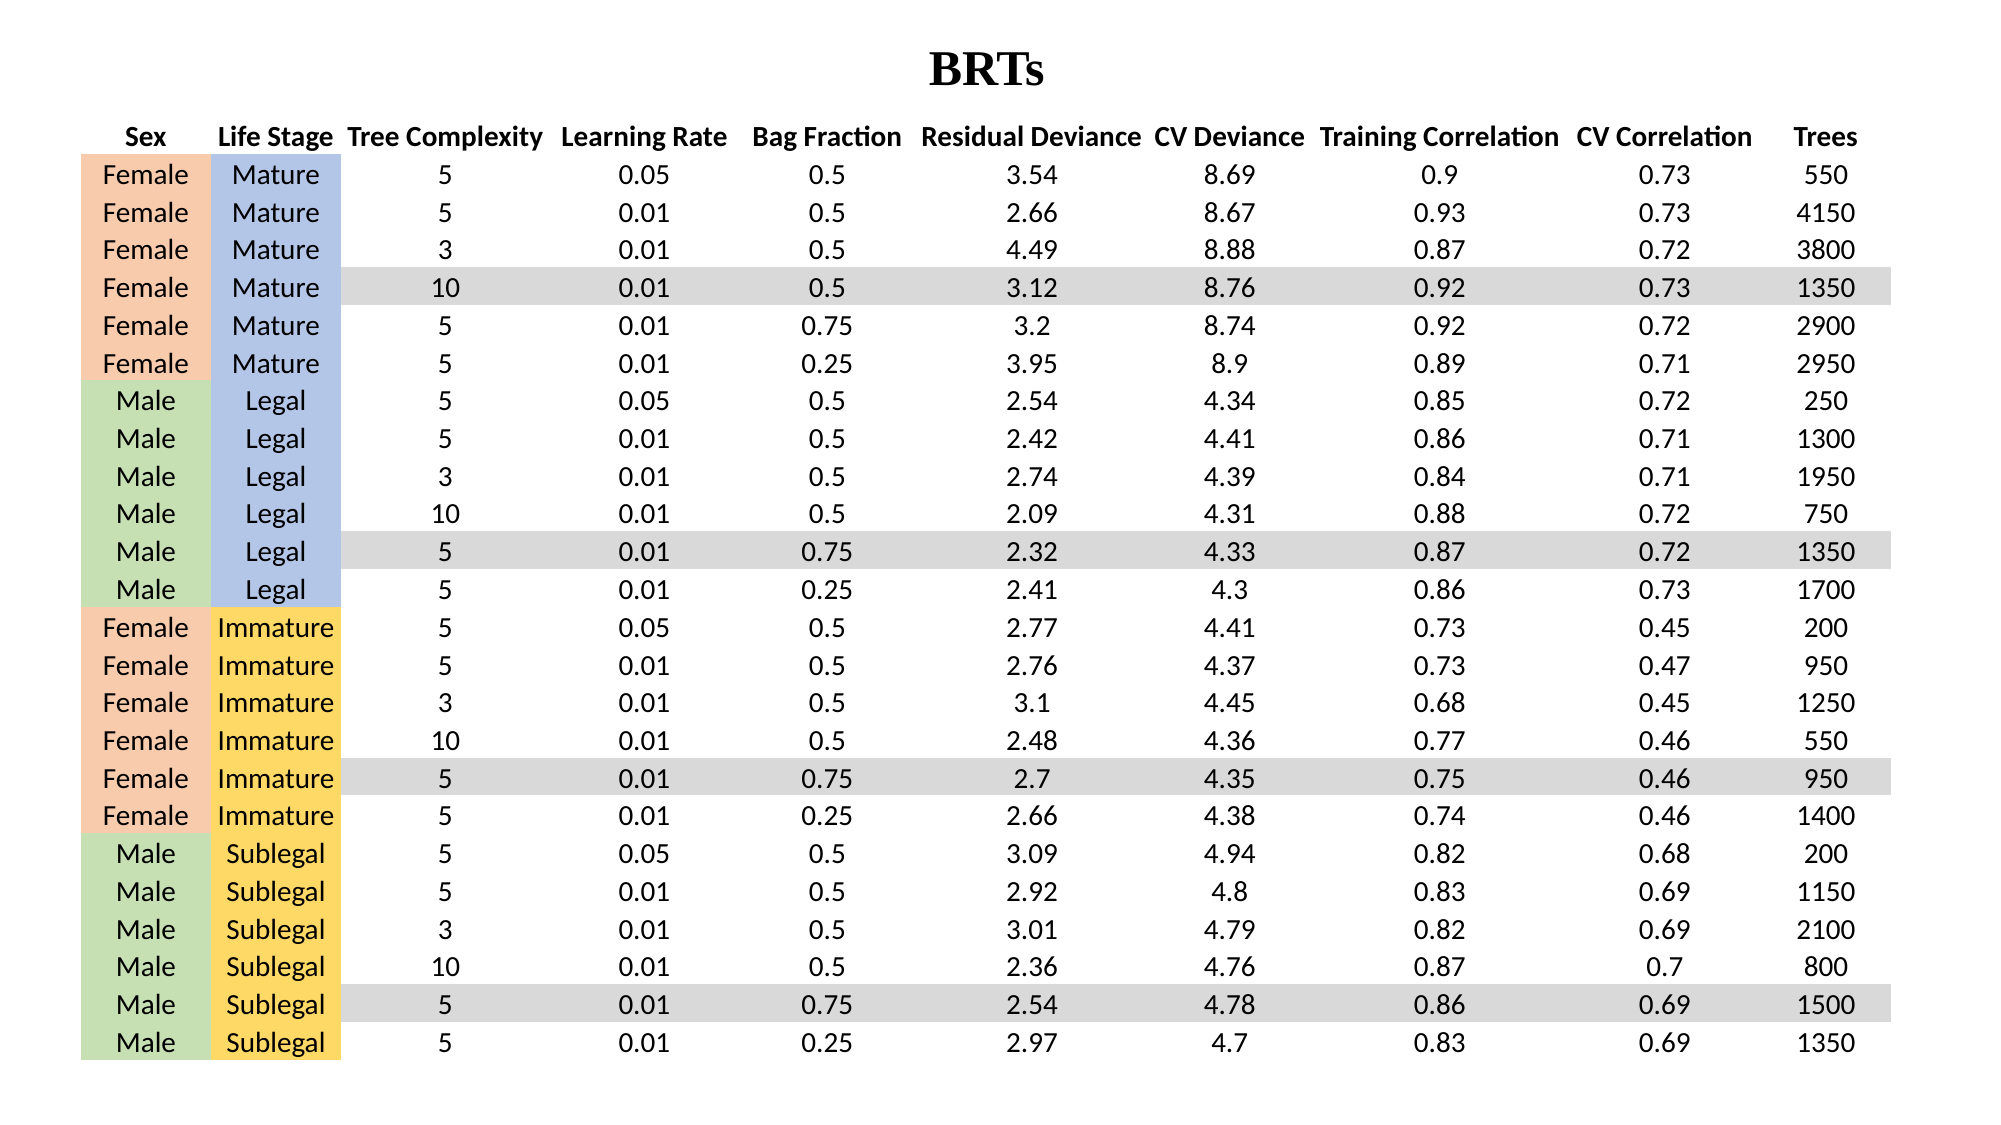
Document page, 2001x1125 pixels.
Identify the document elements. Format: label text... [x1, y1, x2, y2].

table_cell 200 [1761, 833, 1891, 871]
table_cell 0.5 [739, 909, 915, 946]
table_cell 950 [1761, 644, 1891, 682]
table_cell 0.69 [1568, 984, 1761, 1022]
table_cell 0.5 [739, 154, 915, 192]
table_cell Male [81, 494, 211, 531]
table_cell 8.76 [1148, 267, 1311, 305]
table_cell 5 [341, 192, 550, 229]
table_cell 5 [341, 531, 550, 569]
table_cell 3.12 [915, 267, 1148, 305]
table_cell 4.49 [915, 229, 1148, 267]
table_cell 0.72 [1568, 380, 1761, 418]
table_cell Mature [211, 343, 341, 380]
table_cell 5 [341, 154, 550, 192]
table_cell 0.85 [1311, 380, 1568, 418]
table_cell 0.69 [1568, 871, 1761, 909]
table_header Learning Rate [550, 116, 739, 154]
table_cell 0.01 [550, 795, 739, 833]
table_cell 0.5 [739, 267, 915, 305]
table_cell 0.5 [739, 682, 915, 720]
table_cell 0.82 [1311, 909, 1568, 946]
table_cell 3.2 [915, 305, 1148, 343]
table_cell 0.01 [550, 720, 739, 758]
table_cell 4.78 [1148, 984, 1311, 1022]
table_cell 4.3 [1148, 569, 1311, 607]
table_cell 0.5 [739, 871, 915, 909]
table_cell 0.73 [1568, 267, 1761, 305]
table_cell 1150 [1761, 871, 1891, 909]
table_cell 0.01 [550, 267, 739, 305]
table_cell Female [81, 343, 211, 380]
table_cell 8.67 [1148, 192, 1311, 229]
table_cell 0.01 [550, 909, 739, 946]
table_cell 0.71 [1568, 418, 1761, 456]
table_cell Legal [211, 531, 341, 569]
table_cell Male [81, 380, 211, 418]
table_cell 0.9 [1311, 154, 1568, 192]
table_cell Male [81, 1022, 211, 1060]
table_cell Female [81, 607, 211, 644]
table_cell Male [81, 909, 211, 946]
table_cell 2.74 [915, 456, 1148, 494]
table_cell 0.5 [739, 720, 915, 758]
table_cell 2.36 [915, 946, 1148, 984]
table_cell 2.09 [915, 494, 1148, 531]
table_cell Sublegal [211, 833, 341, 871]
table_cell 1400 [1761, 795, 1891, 833]
table_cell 5 [341, 758, 550, 795]
table_cell 5 [341, 984, 550, 1022]
table_cell 5 [341, 380, 550, 418]
table_cell 0.71 [1568, 343, 1761, 380]
table_cell 0.71 [1568, 456, 1761, 494]
table_cell 0.25 [739, 343, 915, 380]
table_cell 2.92 [915, 871, 1148, 909]
table_cell Female [81, 758, 211, 795]
table_cell 0.01 [550, 305, 739, 343]
table_cell 0.5 [739, 946, 915, 984]
table_cell Female [81, 682, 211, 720]
table_cell 0.82 [1311, 833, 1568, 871]
table_cell 1950 [1761, 456, 1891, 494]
table_cell Legal [211, 418, 341, 456]
table_cell 0.69 [1568, 909, 1761, 946]
table_cell 2.66 [915, 795, 1148, 833]
table_header Trees [1761, 116, 1891, 154]
table_cell 2100 [1761, 909, 1891, 946]
table_cell 4.33 [1148, 531, 1311, 569]
table_cell 8.9 [1148, 343, 1311, 380]
table_cell 0.01 [550, 418, 739, 456]
table_cell Female [81, 720, 211, 758]
table_cell 1500 [1761, 984, 1891, 1022]
table_cell Sublegal [211, 909, 341, 946]
table_cell 0.7 [1568, 946, 1761, 984]
table_cell 0.86 [1311, 984, 1568, 1022]
table_header Bag Fraction [739, 116, 915, 154]
table_cell 5 [341, 871, 550, 909]
table_cell 0.73 [1568, 192, 1761, 229]
table_cell 0.01 [550, 229, 739, 267]
table_cell 0.01 [550, 682, 739, 720]
table_cell 0.01 [550, 946, 739, 984]
table_cell 0.69 [1568, 1022, 1761, 1060]
table_cell 4.45 [1148, 682, 1311, 720]
table_cell 0.75 [739, 984, 915, 1022]
table_cell 0.75 [739, 305, 915, 343]
table_cell 0.92 [1311, 305, 1568, 343]
table_cell 2.76 [915, 644, 1148, 682]
table_cell 5 [341, 644, 550, 682]
table_header Training Correlation [1311, 116, 1568, 154]
table_cell 800 [1761, 946, 1891, 984]
table_cell 5 [341, 1022, 550, 1060]
table_cell 0.5 [739, 229, 915, 267]
table_cell 2950 [1761, 343, 1891, 380]
table_cell 0.45 [1568, 682, 1761, 720]
table_cell Sublegal [211, 871, 341, 909]
table_cell 0.89 [1311, 343, 1568, 380]
table_cell 0.87 [1311, 229, 1568, 267]
table_cell 0.01 [550, 984, 739, 1022]
table_cell Female [81, 795, 211, 833]
table_cell 0.01 [550, 1022, 739, 1060]
table_cell Immature [211, 758, 341, 795]
table_cell 0.86 [1311, 418, 1568, 456]
table_cell 4.31 [1148, 494, 1311, 531]
table_header Residual Deviance [915, 116, 1148, 154]
table_cell 10 [341, 720, 550, 758]
table_cell 0.5 [739, 833, 915, 871]
table_cell 3.1 [915, 682, 1148, 720]
table_cell 2900 [1761, 305, 1891, 343]
table_cell 4150 [1761, 192, 1891, 229]
table_header Life Stage [211, 116, 341, 154]
table_cell 4.41 [1148, 607, 1311, 644]
table_header Tree Complexity [341, 116, 550, 154]
table_cell 550 [1761, 720, 1891, 758]
table_cell 0.75 [739, 758, 915, 795]
table_cell 0.72 [1568, 305, 1761, 343]
table_cell 10 [341, 946, 550, 984]
table_cell 0.75 [739, 531, 915, 569]
table_cell 0.01 [550, 531, 739, 569]
table_cell Mature [211, 154, 341, 192]
text_box BRTs [914, 27, 1060, 103]
table_cell Immature [211, 607, 341, 644]
table_cell 0.5 [739, 380, 915, 418]
table_cell Legal [211, 569, 341, 607]
table_cell 3 [341, 456, 550, 494]
table_header CV Deviance [1148, 116, 1311, 154]
table_cell 0.87 [1311, 946, 1568, 984]
table_cell 2.66 [915, 192, 1148, 229]
table_cell 0.83 [1311, 871, 1568, 909]
table_cell 4.41 [1148, 418, 1311, 456]
table_cell 2.42 [915, 418, 1148, 456]
table_cell Sublegal [211, 946, 341, 984]
table_cell 0.46 [1568, 795, 1761, 833]
table_cell Immature [211, 644, 341, 682]
table_cell 4.8 [1148, 871, 1311, 909]
table_cell Mature [211, 267, 341, 305]
table_cell 0.93 [1311, 192, 1568, 229]
table_cell 0.01 [550, 569, 739, 607]
table_cell 0.5 [739, 494, 915, 531]
table_cell 0.01 [550, 192, 739, 229]
table_cell 5 [341, 343, 550, 380]
table_cell 5 [341, 418, 550, 456]
table_cell Sublegal [211, 984, 341, 1022]
table_cell 8.74 [1148, 305, 1311, 343]
table_cell 750 [1761, 494, 1891, 531]
table_cell 3 [341, 229, 550, 267]
table_cell Female [81, 305, 211, 343]
table_cell Male [81, 569, 211, 607]
table_cell 0.5 [739, 607, 915, 644]
table_cell 0.45 [1568, 607, 1761, 644]
table_cell Mature [211, 229, 341, 267]
table_cell 1700 [1761, 569, 1891, 607]
table_cell Female [81, 644, 211, 682]
table_cell 0.46 [1568, 758, 1761, 795]
table_cell 0.5 [739, 456, 915, 494]
table_cell 0.01 [550, 758, 739, 795]
table_cell 0.25 [739, 569, 915, 607]
table_cell 2.54 [915, 984, 1148, 1022]
table_cell 0.72 [1568, 531, 1761, 569]
table_cell 0.5 [739, 192, 915, 229]
table_header CV Correlation [1568, 116, 1761, 154]
table_cell 0.73 [1568, 154, 1761, 192]
table_cell 0.05 [550, 833, 739, 871]
table_cell Male [81, 946, 211, 984]
table_cell 5 [341, 833, 550, 871]
table_cell 4.34 [1148, 380, 1311, 418]
table_cell Immature [211, 720, 341, 758]
table_cell 0.25 [739, 1022, 915, 1060]
table_cell 2.7 [915, 758, 1148, 795]
table_cell 0.73 [1311, 607, 1568, 644]
table_cell Male [81, 833, 211, 871]
table_cell 4.35 [1148, 758, 1311, 795]
table_cell Male [81, 531, 211, 569]
table_cell 0.73 [1568, 569, 1761, 607]
table_cell Female [81, 229, 211, 267]
table_cell 3.95 [915, 343, 1148, 380]
table_cell 4.38 [1148, 795, 1311, 833]
table_cell Legal [211, 456, 341, 494]
table_cell 2.77 [915, 607, 1148, 644]
table_cell 200 [1761, 607, 1891, 644]
table_cell 0.46 [1568, 720, 1761, 758]
table_cell Female [81, 154, 211, 192]
table_cell Immature [211, 682, 341, 720]
table_cell 0.72 [1568, 494, 1761, 531]
table_cell 0.68 [1568, 833, 1761, 871]
table_cell 0.5 [739, 418, 915, 456]
table_cell 5 [341, 305, 550, 343]
table_cell 0.92 [1311, 267, 1568, 305]
table_cell 0.68 [1311, 682, 1568, 720]
table_cell 4.7 [1148, 1022, 1311, 1060]
table_cell 0.87 [1311, 531, 1568, 569]
table_cell 0.86 [1311, 569, 1568, 607]
table_cell Legal [211, 494, 341, 531]
table_cell 8.69 [1148, 154, 1311, 192]
table_cell 3.09 [915, 833, 1148, 871]
table_cell 250 [1761, 380, 1891, 418]
table_cell 2.54 [915, 380, 1148, 418]
table_header Sex [81, 116, 211, 154]
table_cell 0.83 [1311, 1022, 1568, 1060]
table_cell 4.36 [1148, 720, 1311, 758]
table_cell Female [81, 267, 211, 305]
table_cell 8.88 [1148, 229, 1311, 267]
table_cell 3 [341, 682, 550, 720]
table_cell 0.74 [1311, 795, 1568, 833]
table_cell 0.75 [1311, 758, 1568, 795]
table_cell Male [81, 456, 211, 494]
table_cell 0.01 [550, 343, 739, 380]
table_cell Sublegal [211, 1022, 341, 1060]
table_cell Legal [211, 380, 341, 418]
table_cell 0.25 [739, 795, 915, 833]
table_cell 4.37 [1148, 644, 1311, 682]
table_cell Male [81, 984, 211, 1022]
table_cell 0.47 [1568, 644, 1761, 682]
table_cell 3800 [1761, 229, 1891, 267]
table_cell 4.39 [1148, 456, 1311, 494]
table_cell 5 [341, 795, 550, 833]
table_cell 0.05 [550, 607, 739, 644]
table_cell 2.41 [915, 569, 1148, 607]
table_cell 2.32 [915, 531, 1148, 569]
table_cell 0.05 [550, 154, 739, 192]
table_cell 10 [341, 267, 550, 305]
table_cell 2.48 [915, 720, 1148, 758]
table_cell Mature [211, 192, 341, 229]
table_cell 0.01 [550, 871, 739, 909]
table_cell 5 [341, 607, 550, 644]
table_cell 4.79 [1148, 909, 1311, 946]
table_cell 0.01 [550, 644, 739, 682]
table_cell 3.54 [915, 154, 1148, 192]
table_cell Immature [211, 795, 341, 833]
table_cell 0.77 [1311, 720, 1568, 758]
table_cell 1350 [1761, 1022, 1891, 1060]
table_cell 0.01 [550, 456, 739, 494]
table_cell 3.01 [915, 909, 1148, 946]
table_cell Mature [211, 305, 341, 343]
table_cell Female [81, 192, 211, 229]
table_cell 550 [1761, 154, 1891, 192]
table_cell 0.5 [739, 644, 915, 682]
table_cell 5 [341, 569, 550, 607]
table_cell 0.01 [550, 494, 739, 531]
table_cell 2.97 [915, 1022, 1148, 1060]
table_cell 950 [1761, 758, 1891, 795]
table_cell 10 [341, 494, 550, 531]
table_cell 1350 [1761, 267, 1891, 305]
table_cell 0.72 [1568, 229, 1761, 267]
table_cell 0.88 [1311, 494, 1568, 531]
table_cell 3 [341, 909, 550, 946]
table_cell Male [81, 871, 211, 909]
table_cell 0.73 [1311, 644, 1568, 682]
table_cell 1250 [1761, 682, 1891, 720]
table_cell 4.76 [1148, 946, 1311, 984]
table_cell 0.05 [550, 380, 739, 418]
table_cell 1350 [1761, 531, 1891, 569]
table_cell 0.84 [1311, 456, 1568, 494]
table_cell Male [81, 418, 211, 456]
table_cell 4.94 [1148, 833, 1311, 871]
table_cell 1300 [1761, 418, 1891, 456]
